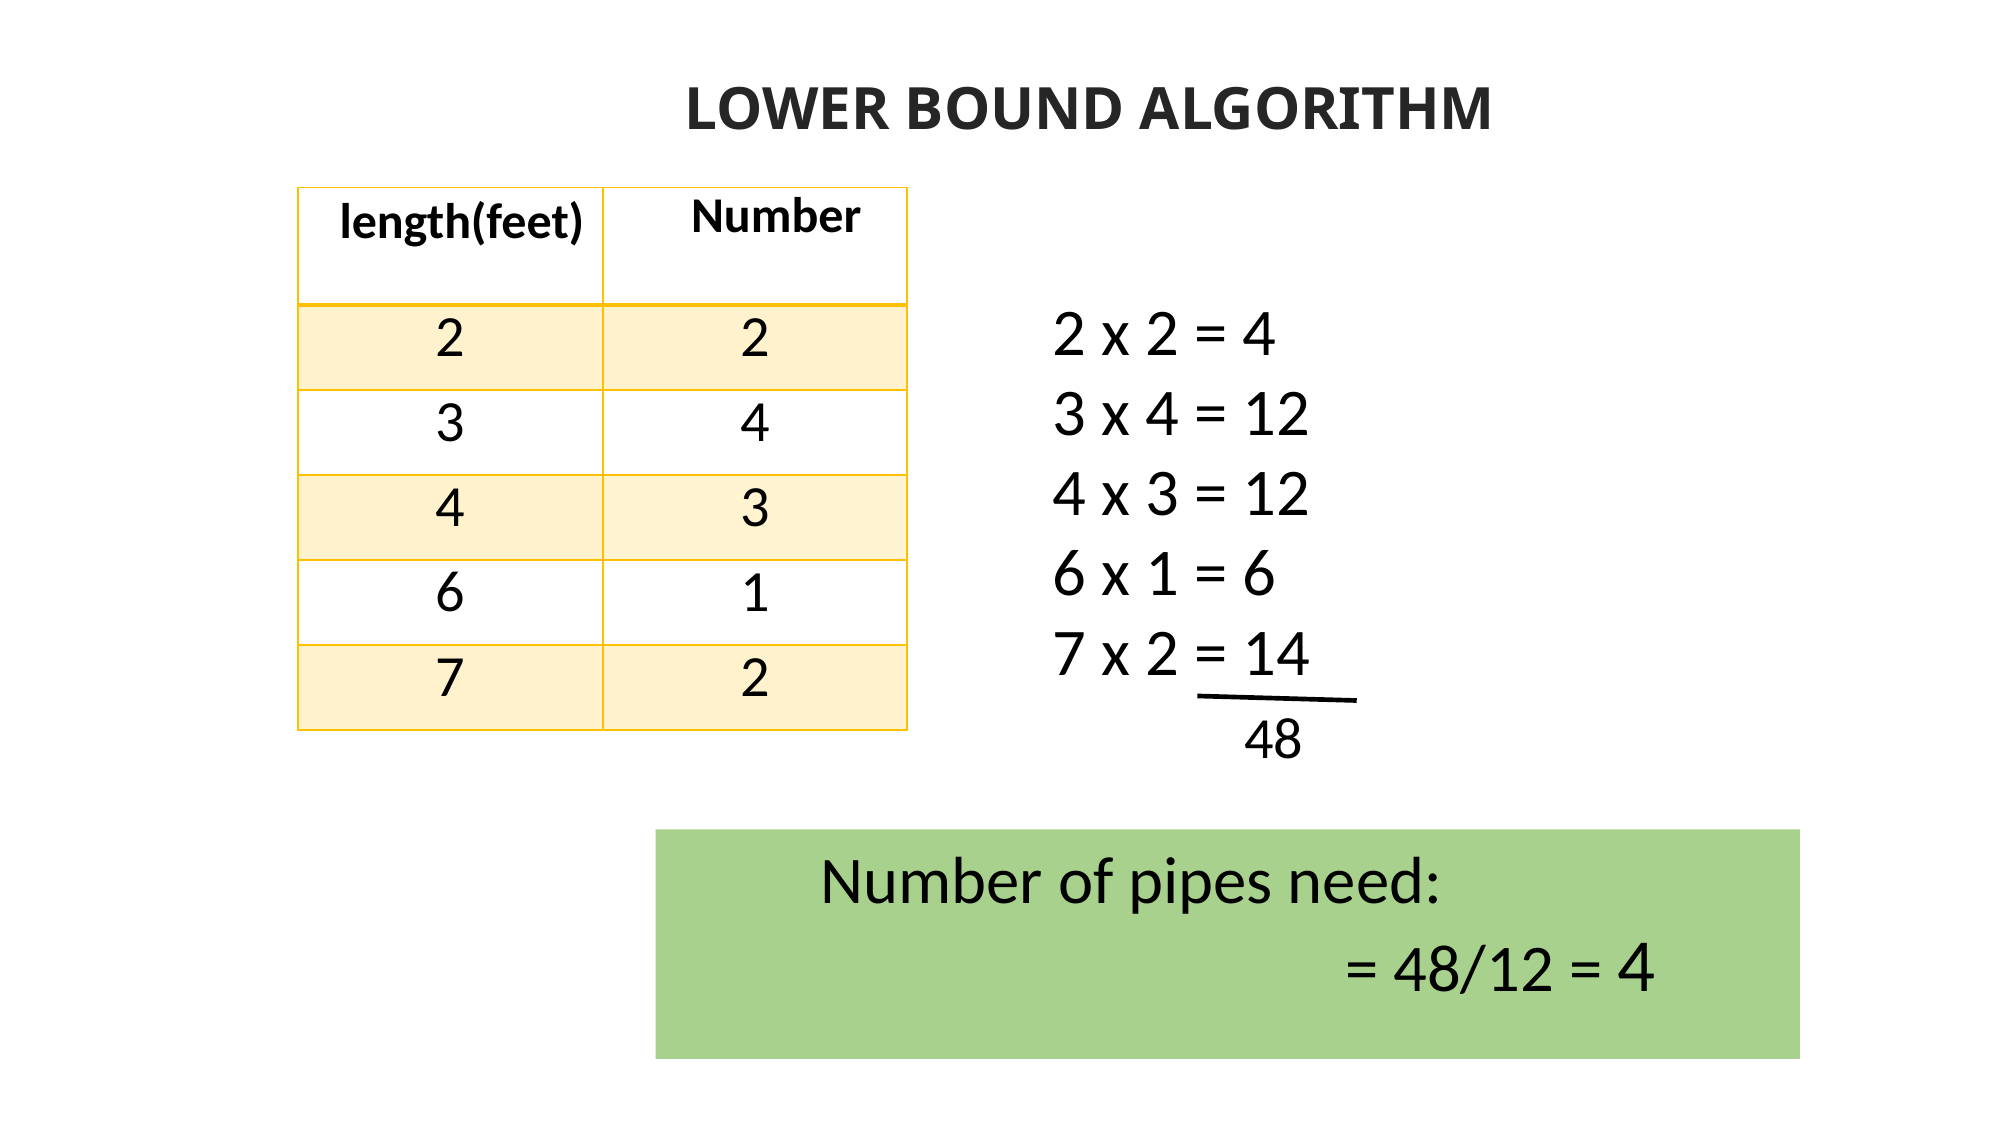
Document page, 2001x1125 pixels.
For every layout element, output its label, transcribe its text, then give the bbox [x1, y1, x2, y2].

table_cell 3 [299, 391, 602, 474]
table_cell 3 [604, 476, 906, 559]
table_cell 4 [299, 476, 602, 559]
table_cell 2 [604, 646, 906, 729]
table_cell 6 [299, 561, 602, 644]
text_box 48 [1229, 692, 1435, 778]
table_cell 7 [299, 646, 602, 729]
table_cell 2 [299, 307, 602, 389]
text_box 2 x 2 = 4 3 x 4 = 12 4 x 3 = 12 6 x 1 = 6 7 x 2 = 14 [1038, 281, 1357, 696]
table_cell 4 [604, 391, 906, 474]
table_header length(feet) [299, 188, 602, 303]
text_box Number of pipes need: = 48/12 = 4 [655, 829, 1800, 1059]
table_cell 2 [604, 307, 906, 389]
table_header Number [604, 188, 906, 303]
table_cell 1 [604, 561, 906, 644]
text_box LOWER BOUND ALGORITHM [670, 63, 1628, 149]
